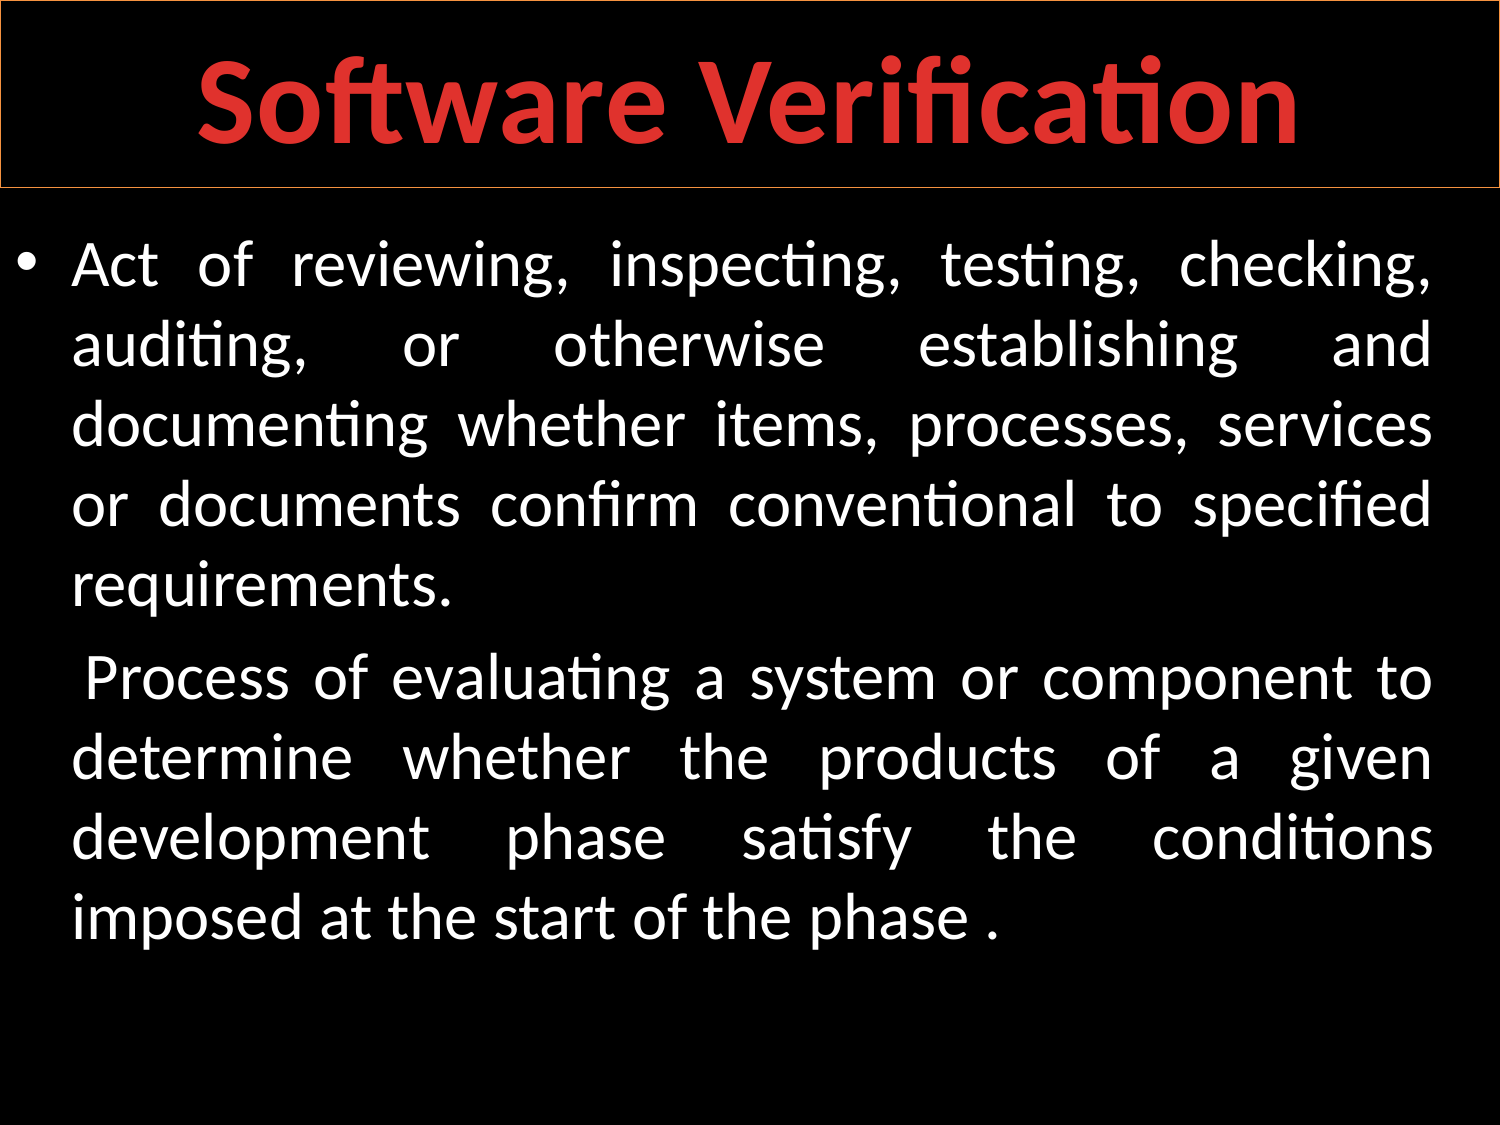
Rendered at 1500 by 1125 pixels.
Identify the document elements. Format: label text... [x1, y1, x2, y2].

title Software Verification [0, 0, 1500, 188]
list Act of reviewing, inspecting, testing, checking, auditing, or otherwise establishing and documenting whether items, processes, services or documents confirm conventional to specified requirements. Process of evaluating a system or component to determine whether the products of a given development phase satisfy the conditions imposed at the start of the phase . [0, 212, 1450, 1125]
